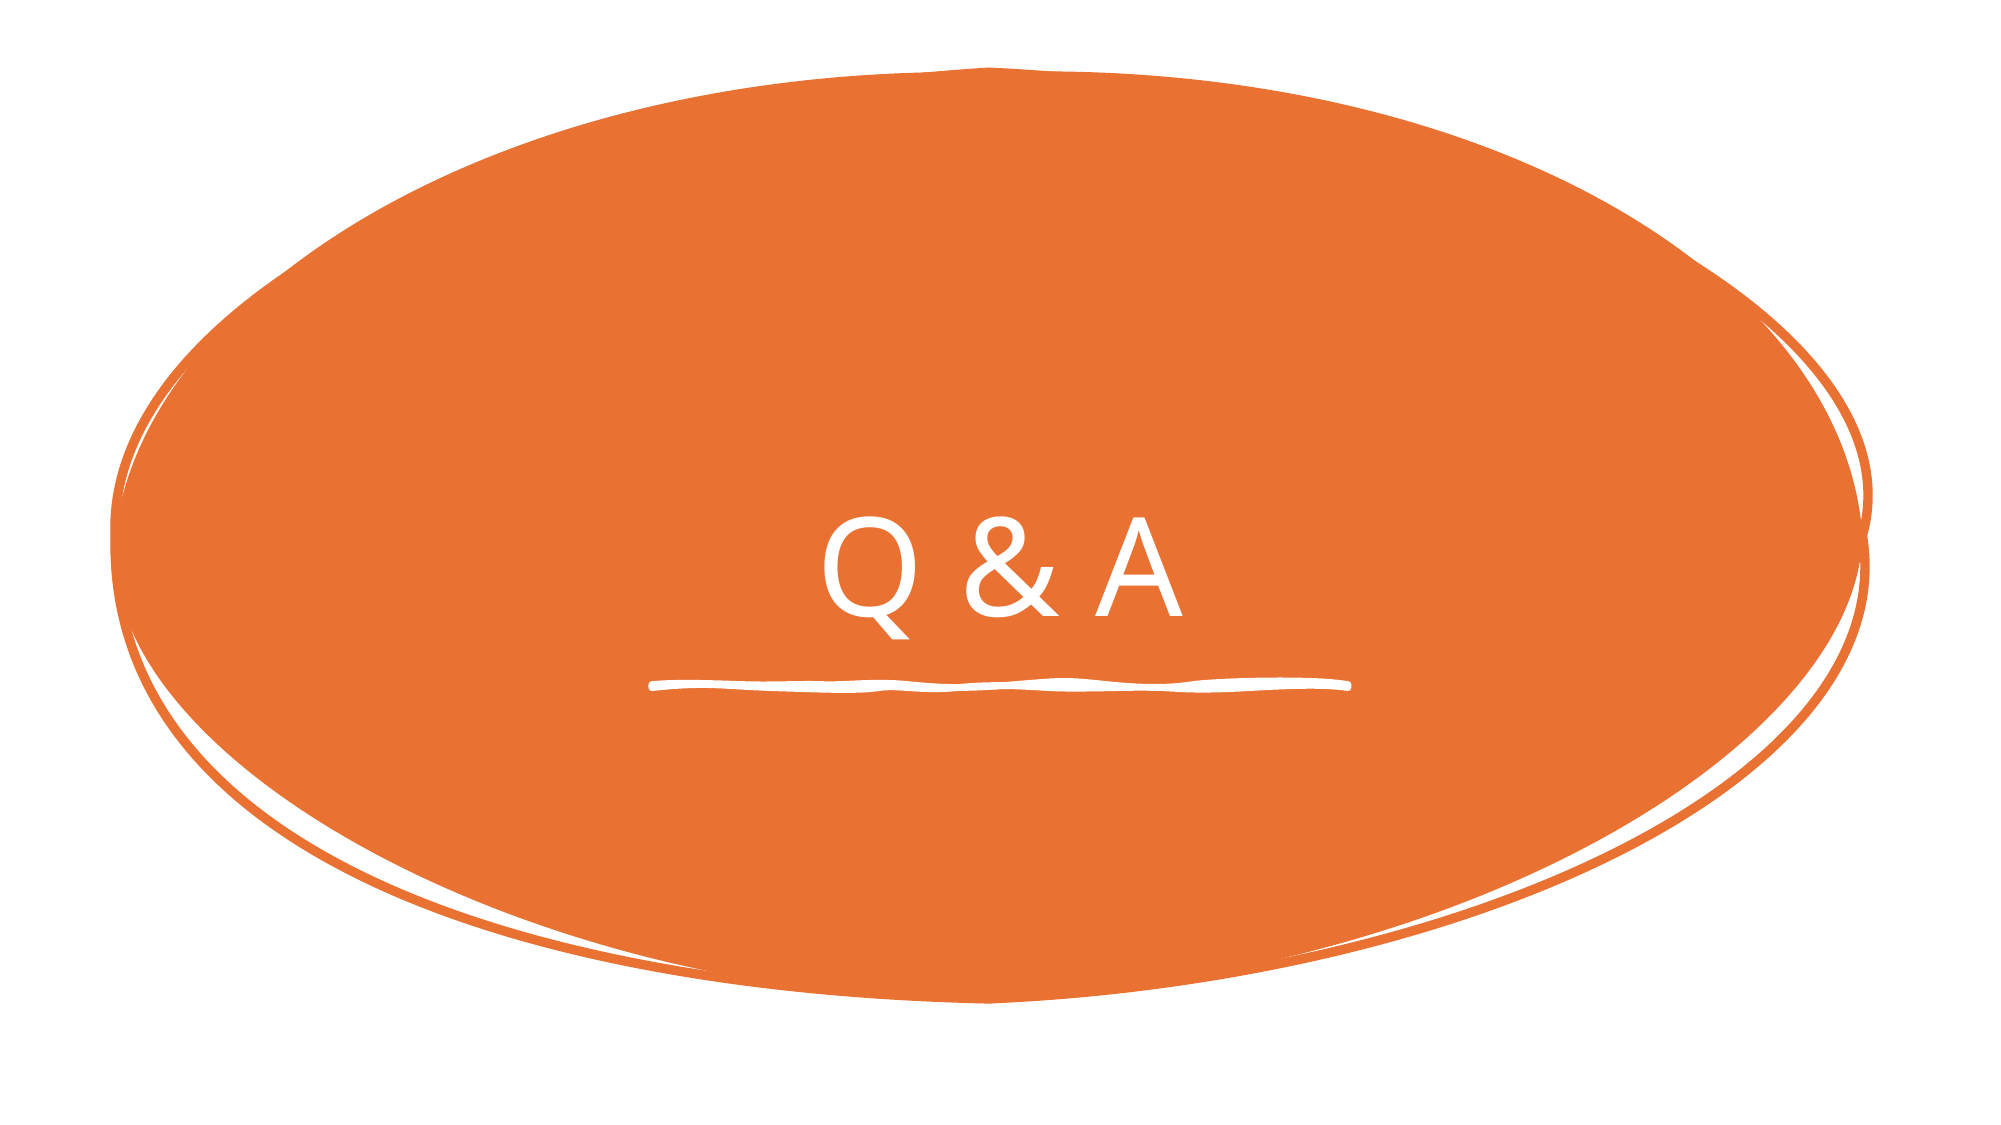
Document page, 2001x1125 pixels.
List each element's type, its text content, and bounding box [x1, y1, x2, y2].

text_box [0, 0, 2000, 1125]
text_box [650, 679, 1350, 692]
text_box [113, 70, 1870, 1001]
title Q & A [338, 313, 1661, 655]
